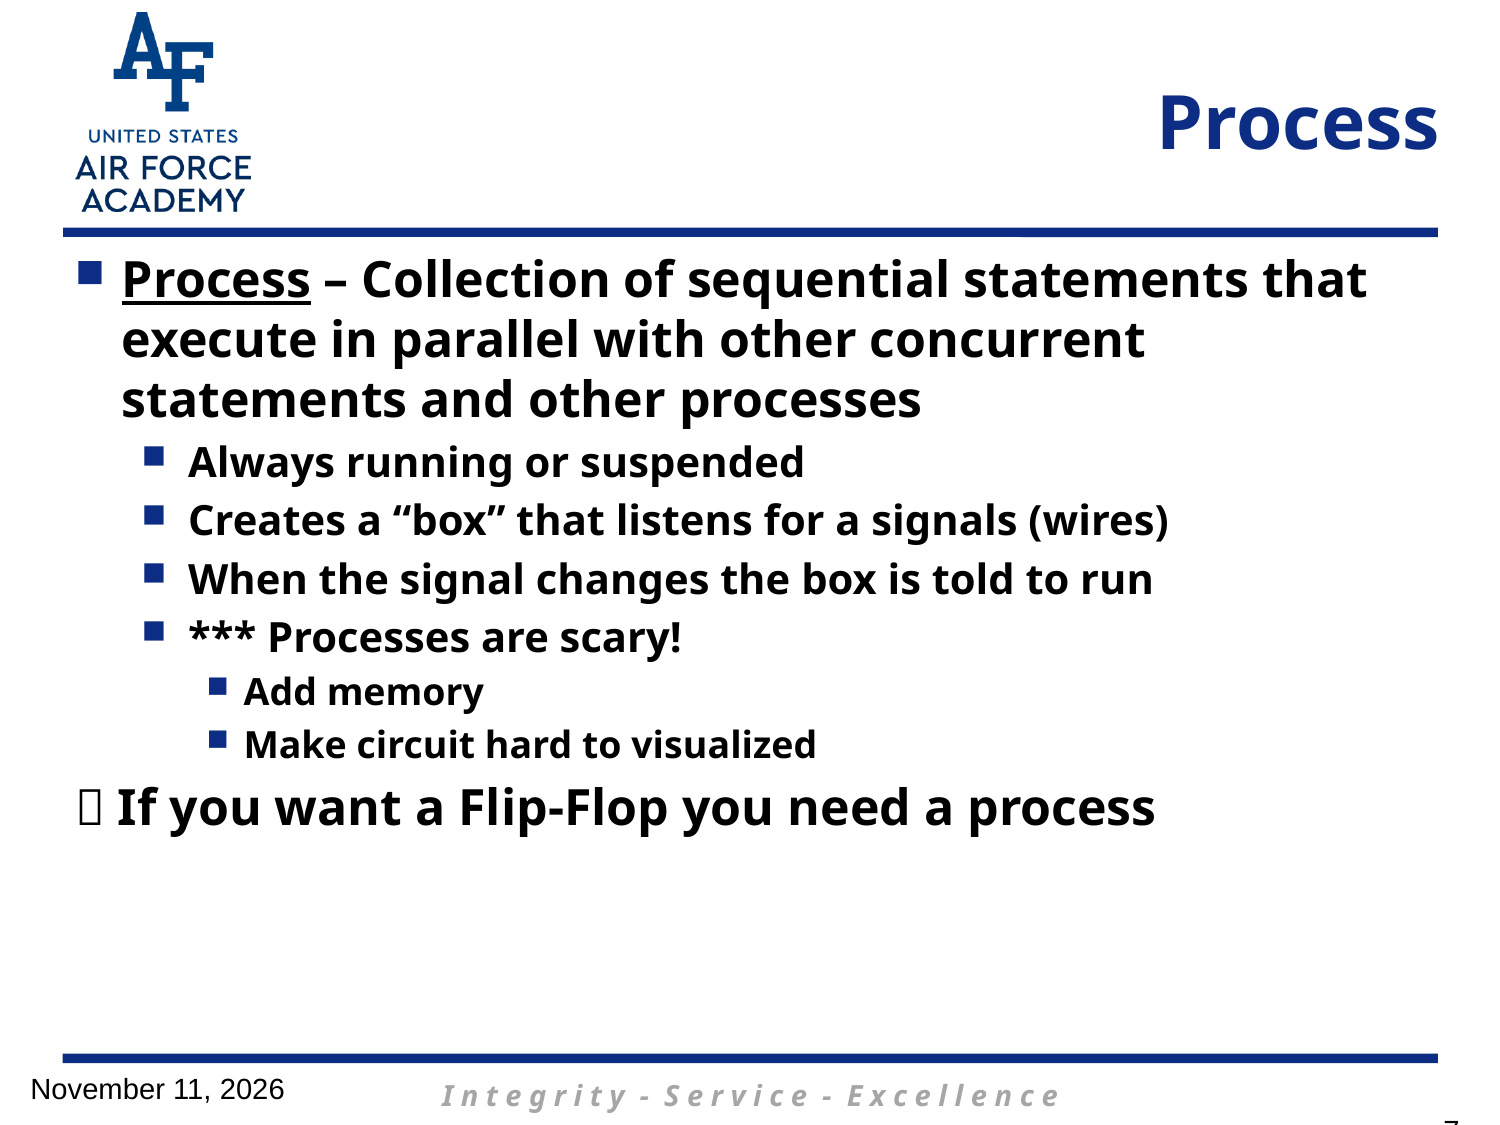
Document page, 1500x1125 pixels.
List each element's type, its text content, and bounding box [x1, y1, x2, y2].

title Process [299, 29, 1456, 211]
slide_number 7 [1402, 1069, 1500, 1125]
picture [75, 12, 251, 212]
list Process – Collection of sequential statements that execute in parallel with other concurrent statements and other processes Always running or suspended Creates a “box” that listens for a signals (wires) When the signal changes the box is told to run *** Processes are scary! Add memory Make circuit hard to visualized  If you want a Flip-Flop you need a process [59, 239, 1441, 1051]
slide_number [15, 1028, 366, 1107]
